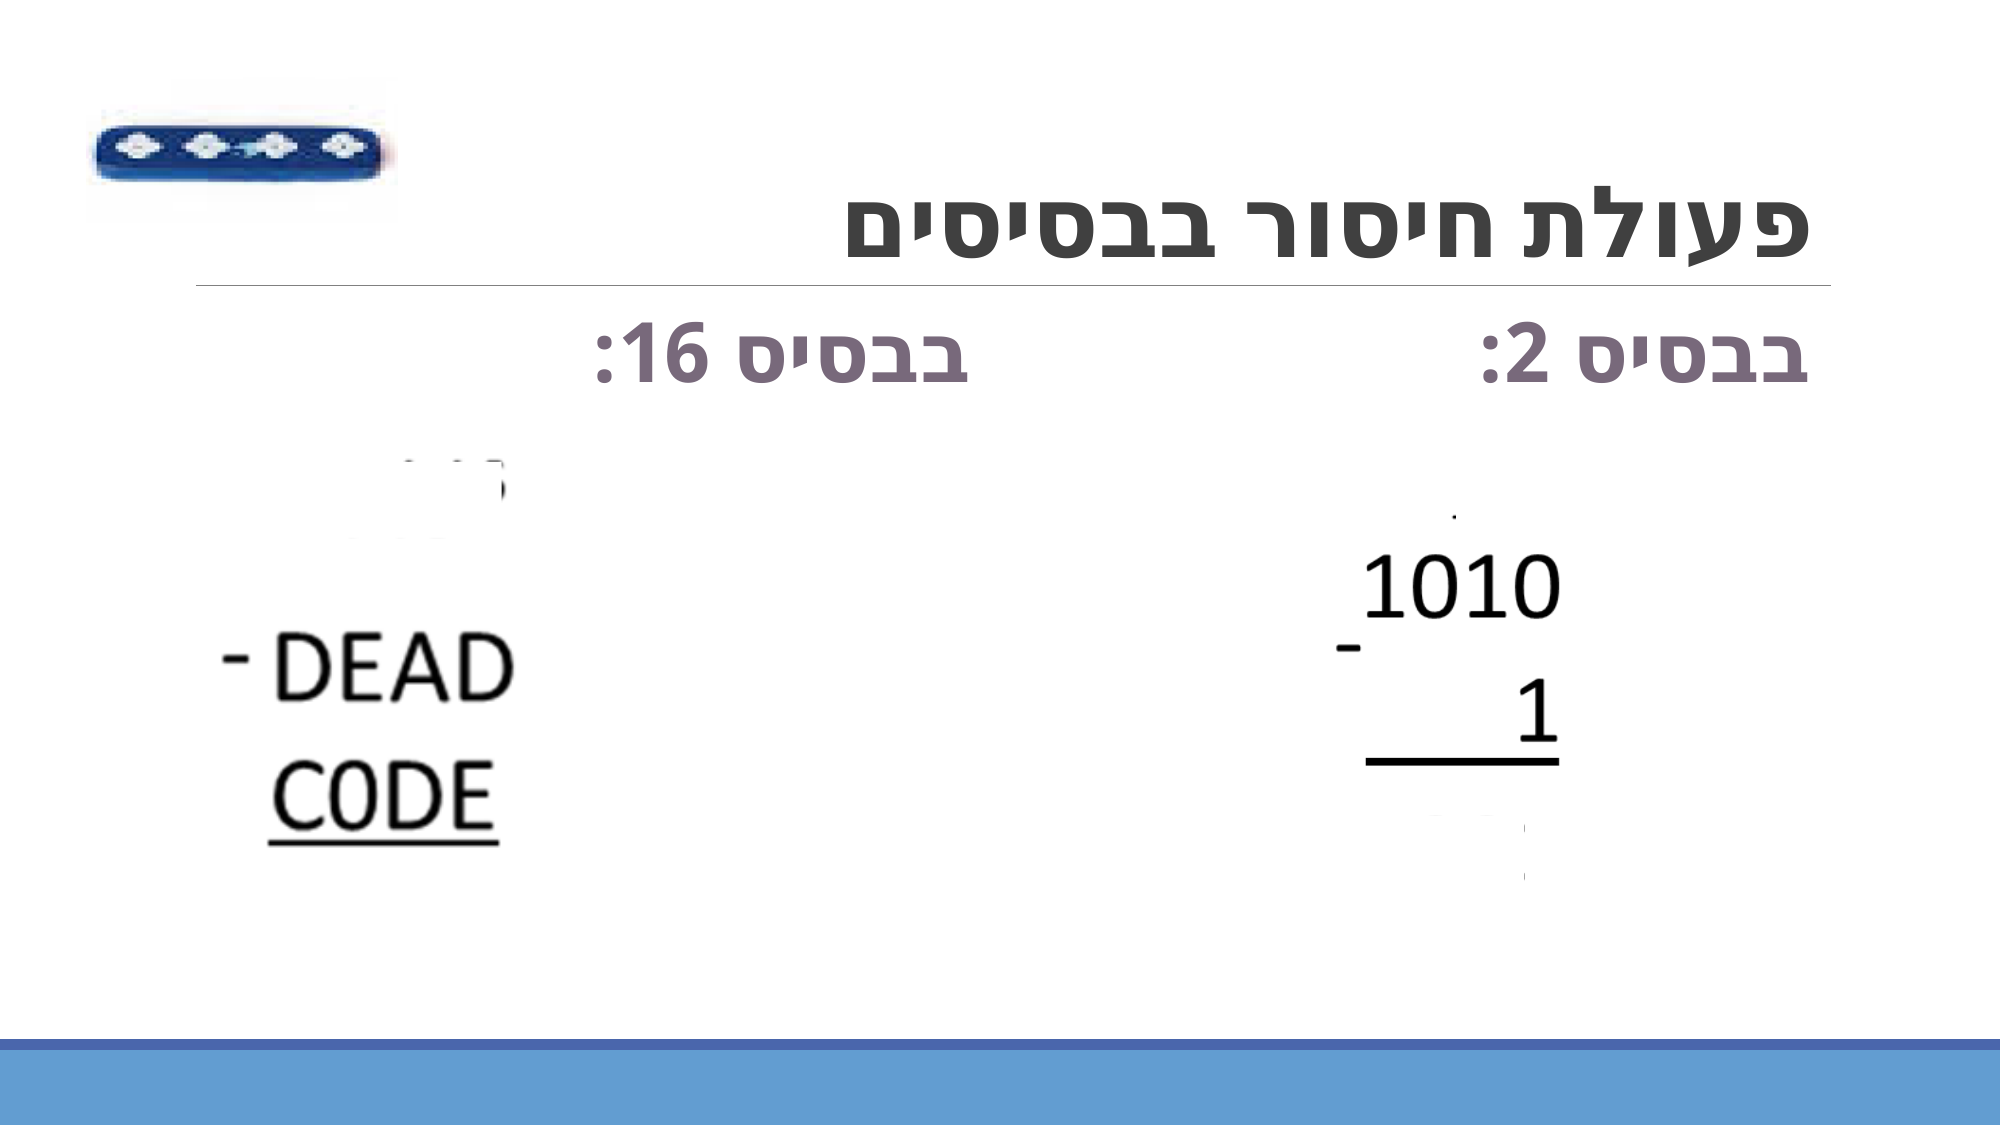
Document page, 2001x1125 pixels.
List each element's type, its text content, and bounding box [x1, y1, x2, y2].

list בבסיס 2: [1020, 302, 1830, 963]
list בבסיס 16: [180, 302, 990, 963]
picture [187, 425, 548, 1009]
title פעולת חיסור בבסיסים [180, 47, 1830, 285]
picture [1264, 466, 1625, 968]
picture [86, 77, 399, 224]
